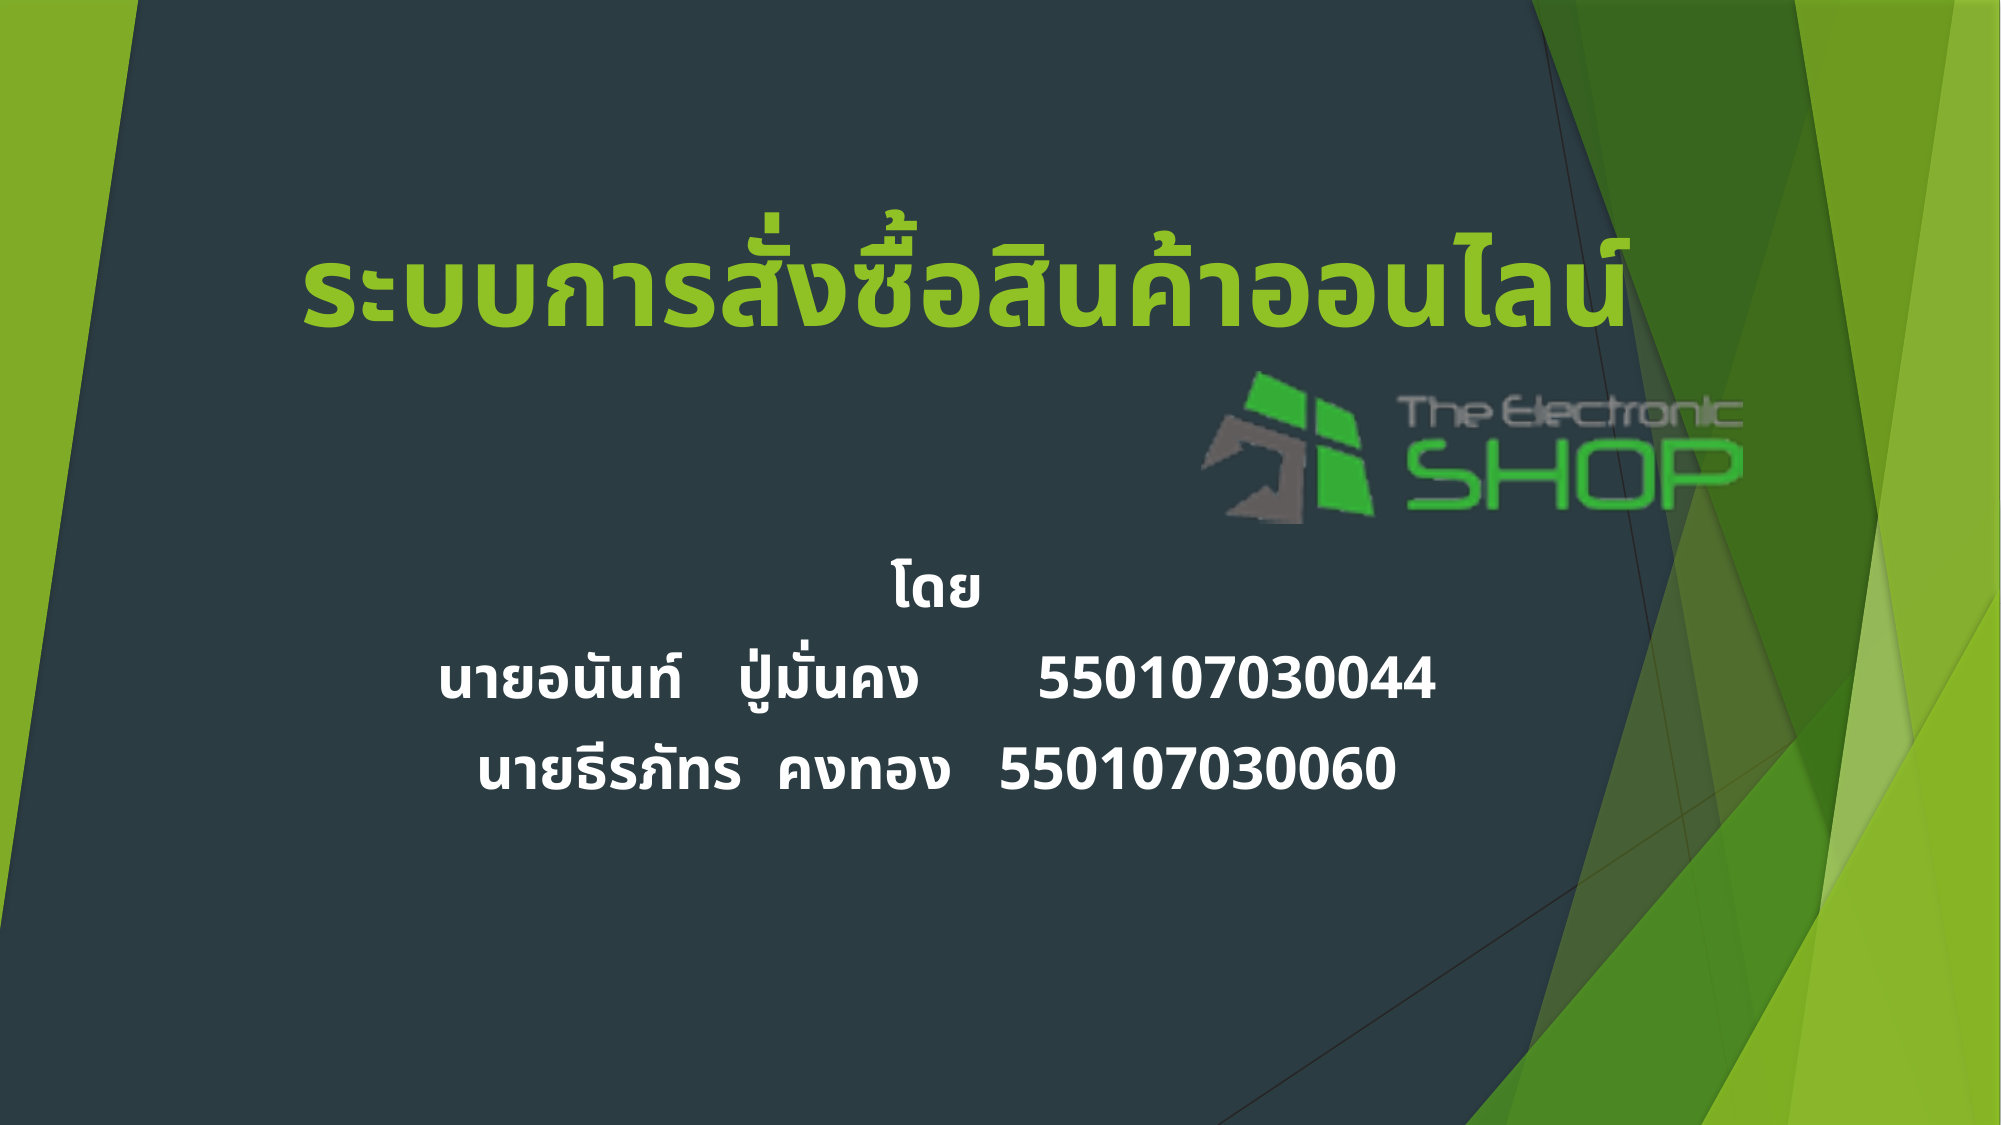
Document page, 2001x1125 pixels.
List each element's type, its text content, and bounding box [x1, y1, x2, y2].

subtitle โดย นายอนันท์ ปู่มั่นคง 550107030044 นายธีรภัทร คงทอง 550107030060 [226, 541, 1648, 1003]
picture [1200, 371, 1744, 525]
title ระบบการสั่งซื้อสินค้าออนไลน์ [194, 85, 1648, 356]
